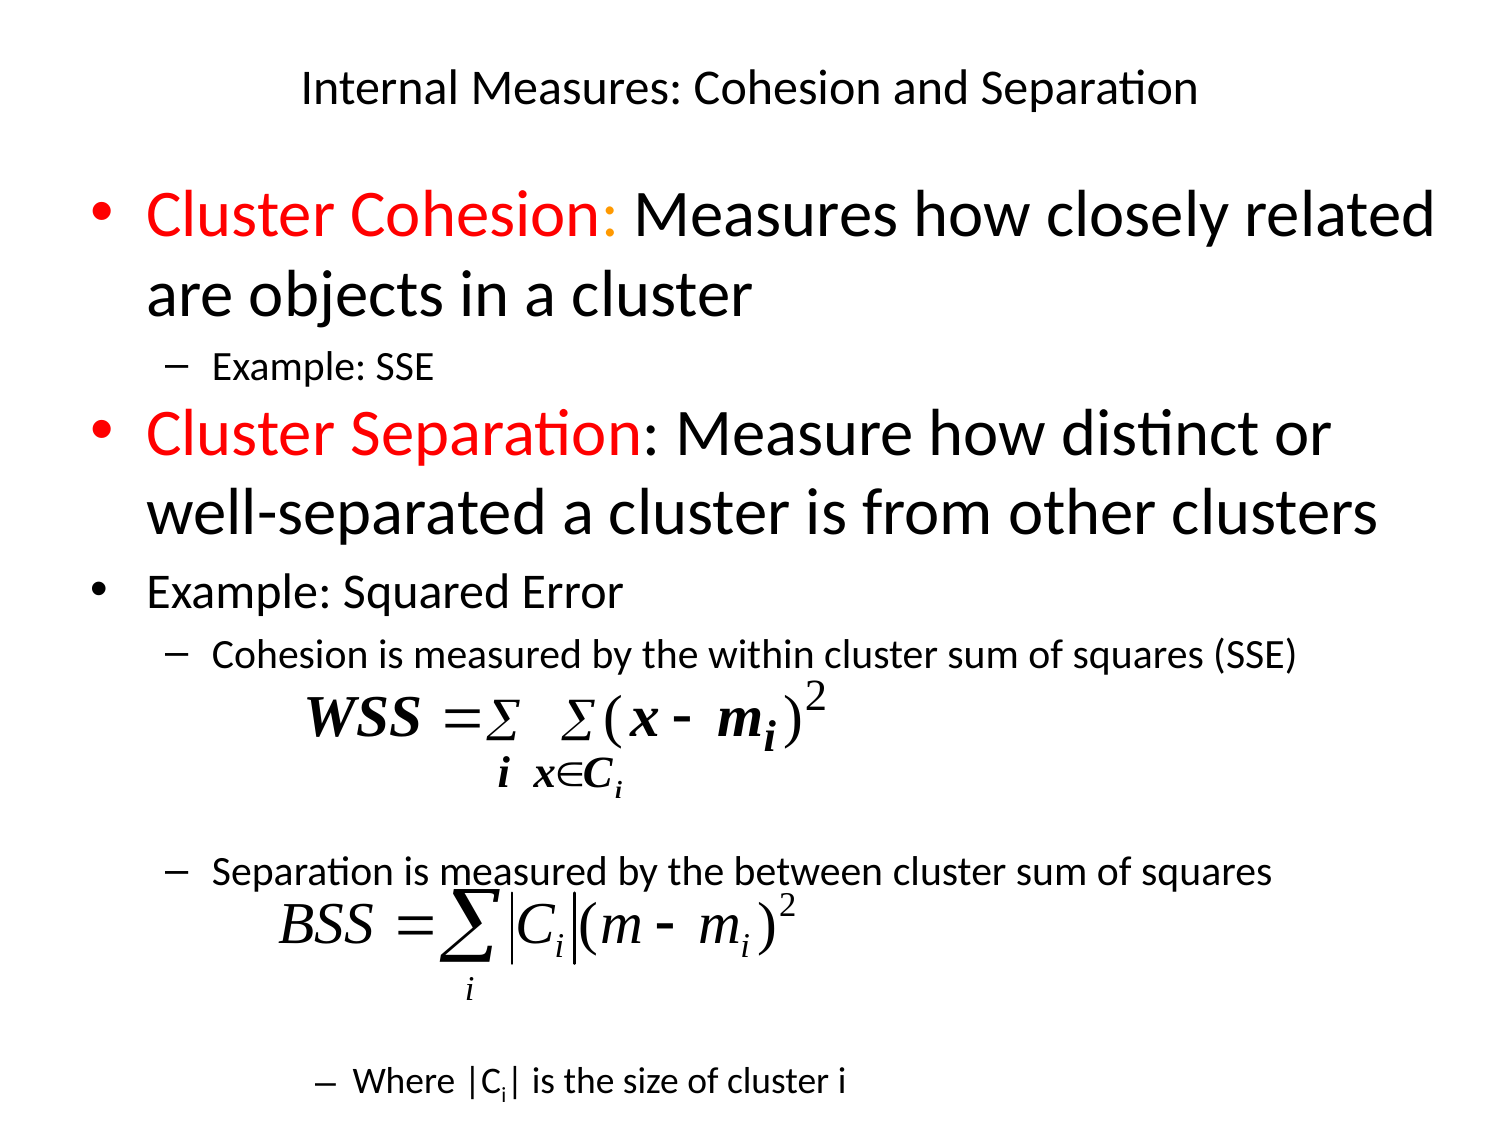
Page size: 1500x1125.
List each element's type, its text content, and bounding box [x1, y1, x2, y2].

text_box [267, 878, 813, 1013]
list Cluster Cohesion: Measures how closely related are objects in a cluster Example: SSE Cluster Separation: Measure how distinct or well-separated a cluster is from other clusters Example: Squared Error Cohesion is measured by the within cluster sum of squares (SSE) Separation is measured by the between cluster sum of squares Where |Ci| is the size of cluster i [75, 162, 1463, 1063]
title Internal Measures: Cohesion and Separation [75, 45, 1425, 125]
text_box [299, 662, 841, 812]
